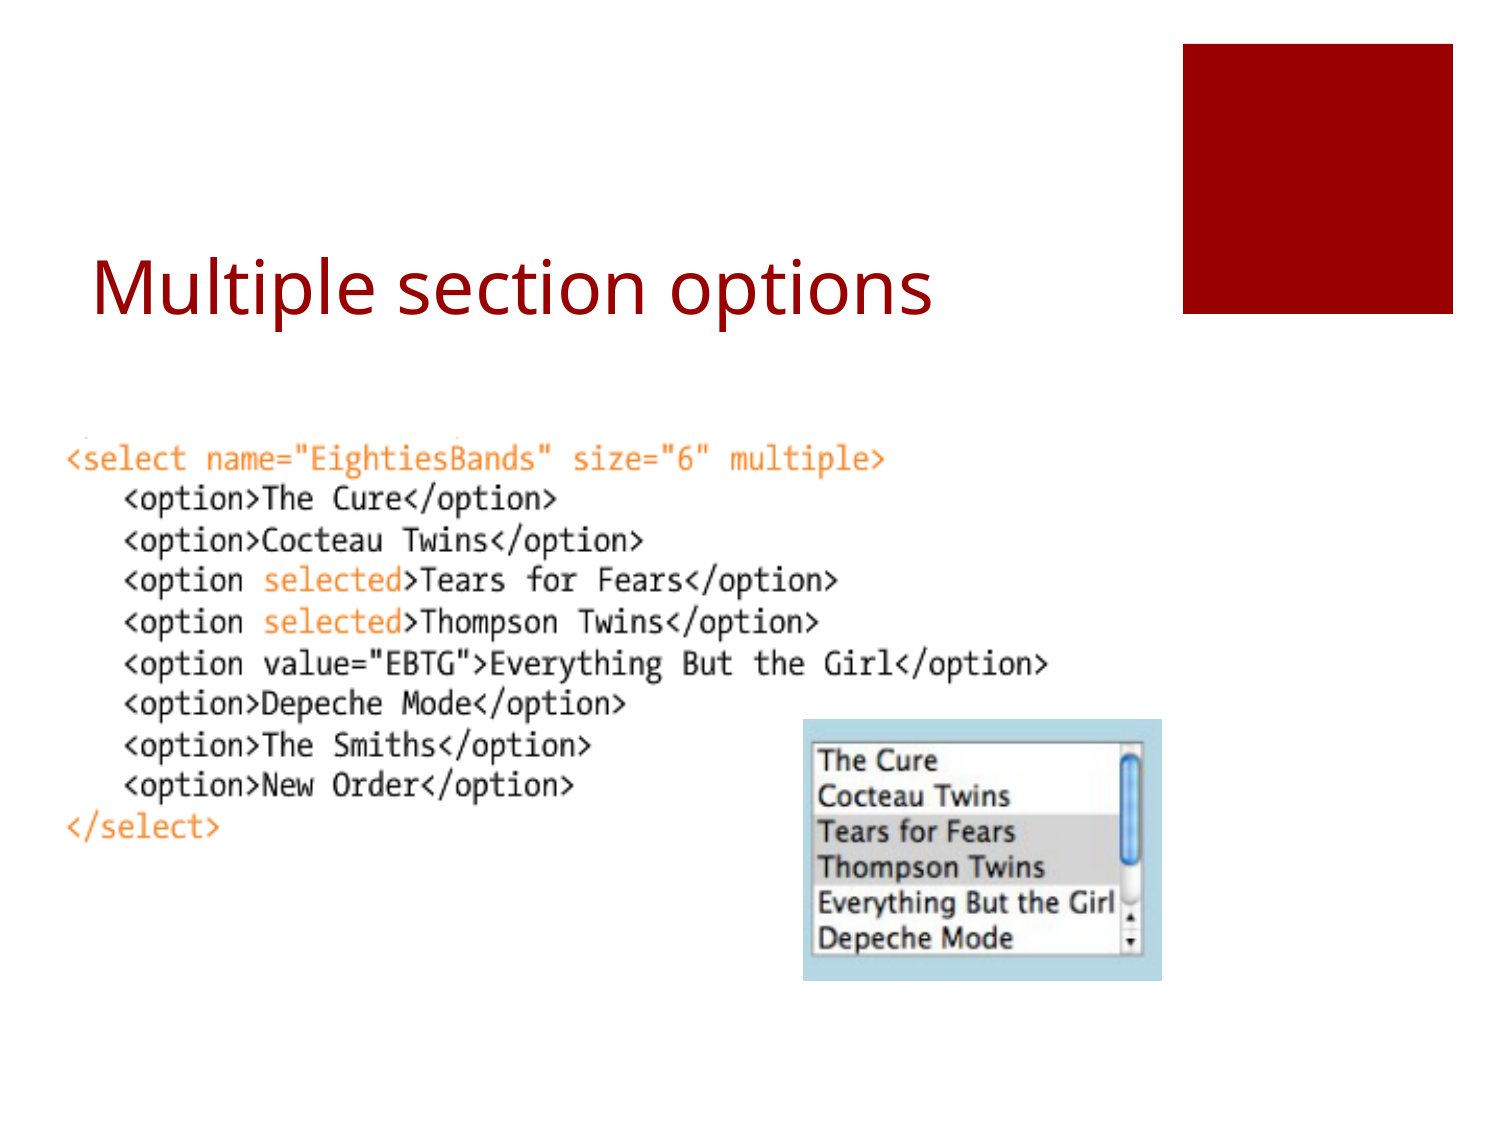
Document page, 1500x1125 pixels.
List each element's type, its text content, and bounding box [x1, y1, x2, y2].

title Multiple section options [75, 149, 1143, 338]
picture [41, 437, 1163, 981]
